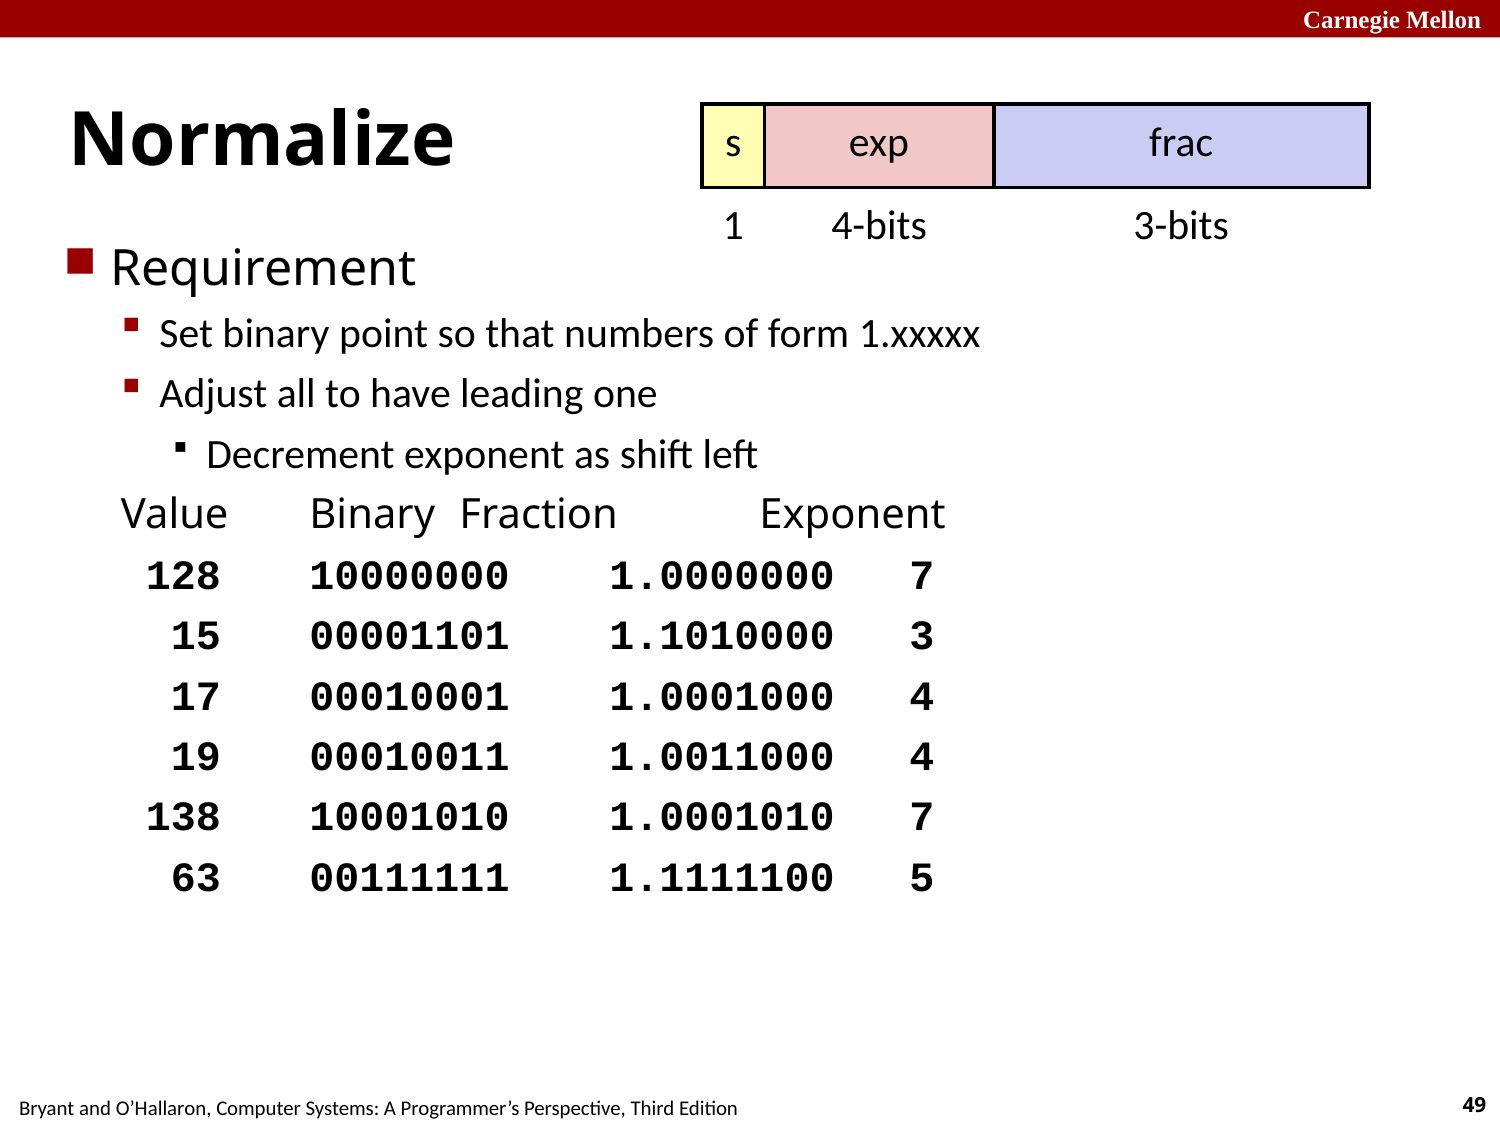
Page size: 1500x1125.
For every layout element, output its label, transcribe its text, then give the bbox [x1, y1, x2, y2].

table_header s [704, 106, 763, 186]
table_header exp [766, 106, 992, 186]
table_cell 1 [702, 189, 765, 271]
title Normalize [62, 41, 1438, 228]
table_header frac [996, 106, 1367, 186]
table_cell 3-bits [994, 189, 1369, 271]
list Requirement Set binary point so that numbers of form 1.xxxxx Adjust all to have leading one Decrement exponent as shift left Value Binary Fraction Exponent 128 10000000 1.0000000 7 15 00001101 1.1010000 3 17 00010001 1.0001000 4 19 00010011 1.0011000 4 138 10001010 1.0001010 7 63 00111111 1.1111100 5 [62, 228, 1438, 1122]
table_cell 4-bits [765, 189, 994, 271]
